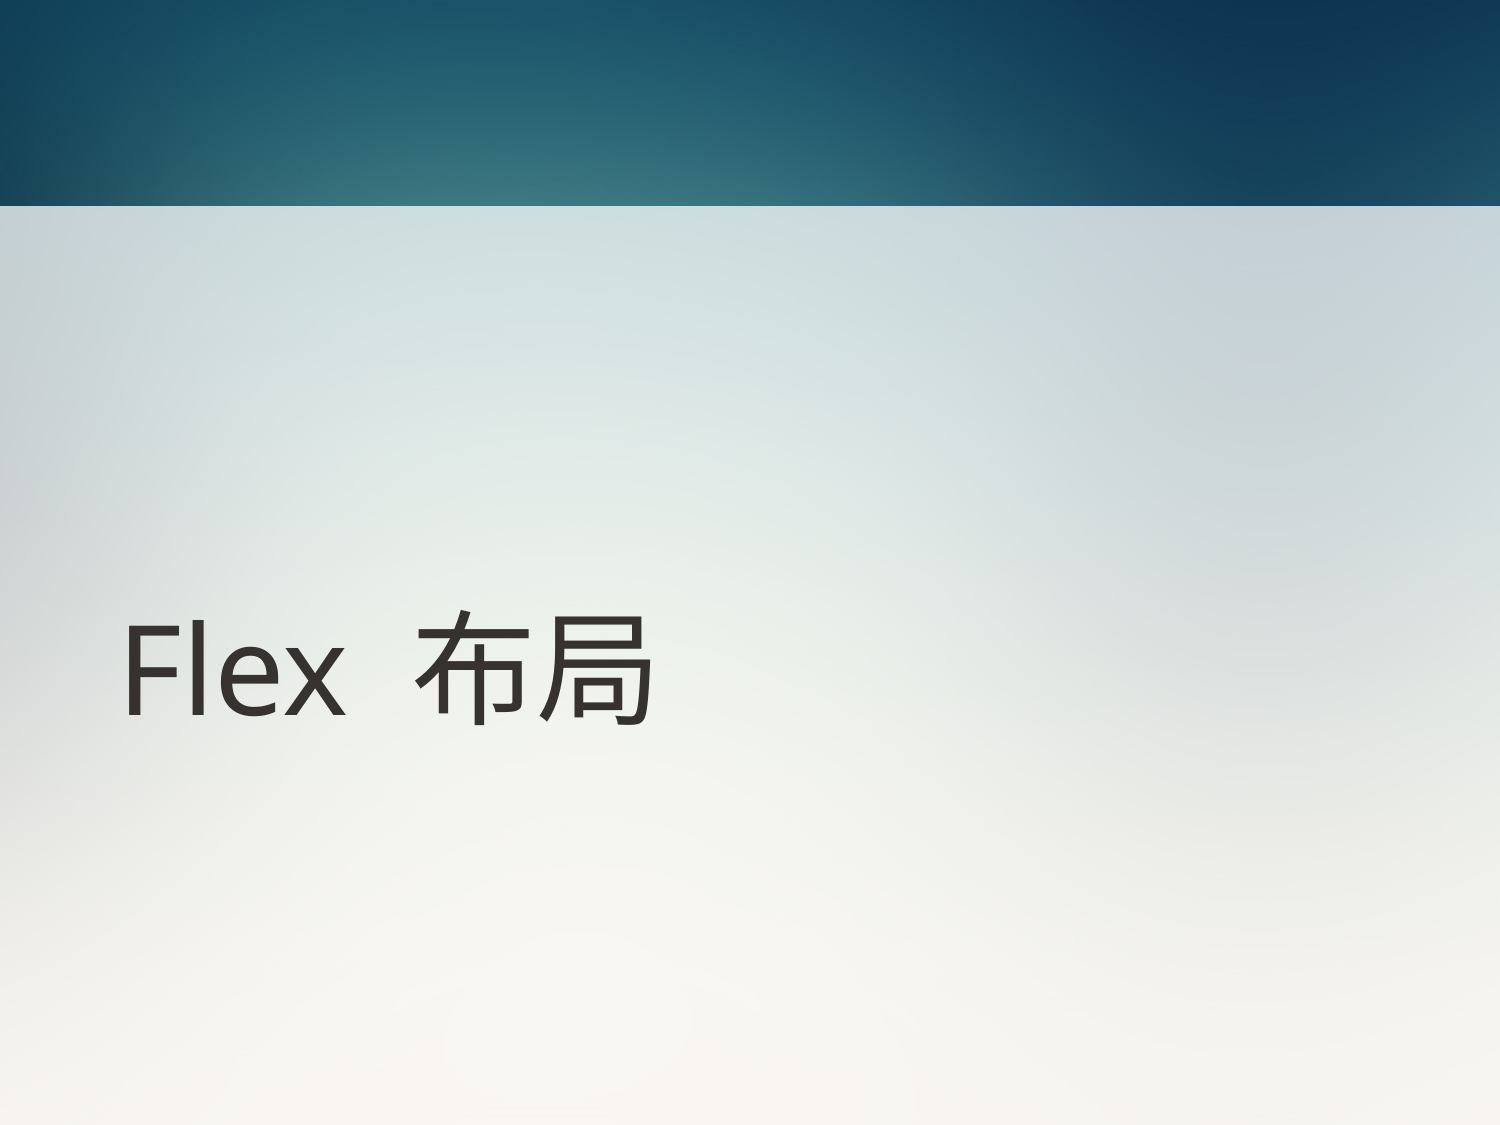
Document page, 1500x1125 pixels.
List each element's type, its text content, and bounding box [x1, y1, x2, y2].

picture [0, 0, 1500, 206]
title Flex 布局 [102, 280, 1397, 749]
